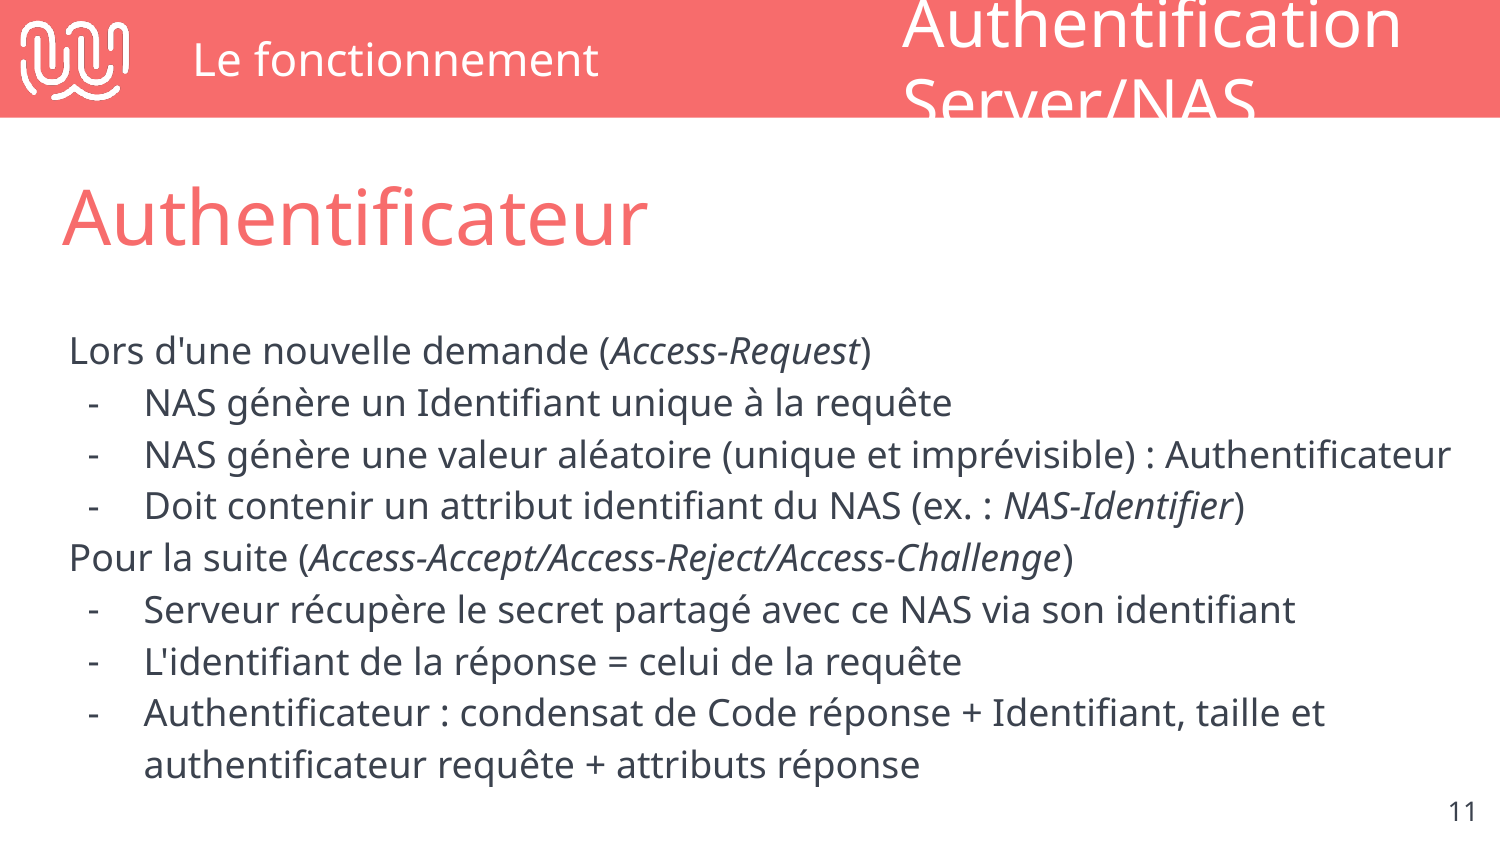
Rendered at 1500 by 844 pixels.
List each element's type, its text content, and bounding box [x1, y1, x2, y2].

title Le fonctionnement [192, 0, 896, 118]
picture [20, 20, 134, 101]
title Authentificateur [62, 168, 1452, 256]
subtitle Authentification Server/NAS [902, 31, 1479, 91]
slide_number ‹#› [1403, 779, 1494, 844]
list Lors d'une nouvelle demande (Access-Request) NAS génère un Identifiant unique à la requête NAS génère une valeur aléatoire (unique et imprévisible) : Authentificateur Doit contenir un attribut identifiant du NAS (ex. : NAS-Identifier) Pour la suite (Access-Accept/Access-Reject/Access-Challenge) Serveur récupère le secret partagé avec ce NAS via son identifiant L'identifiant de la réponse = celui de la requête Authentificateur : condensat de Code réponse + Identifiant, taille et authentificateur requête + attributs réponse [68, 290, 1459, 816]
